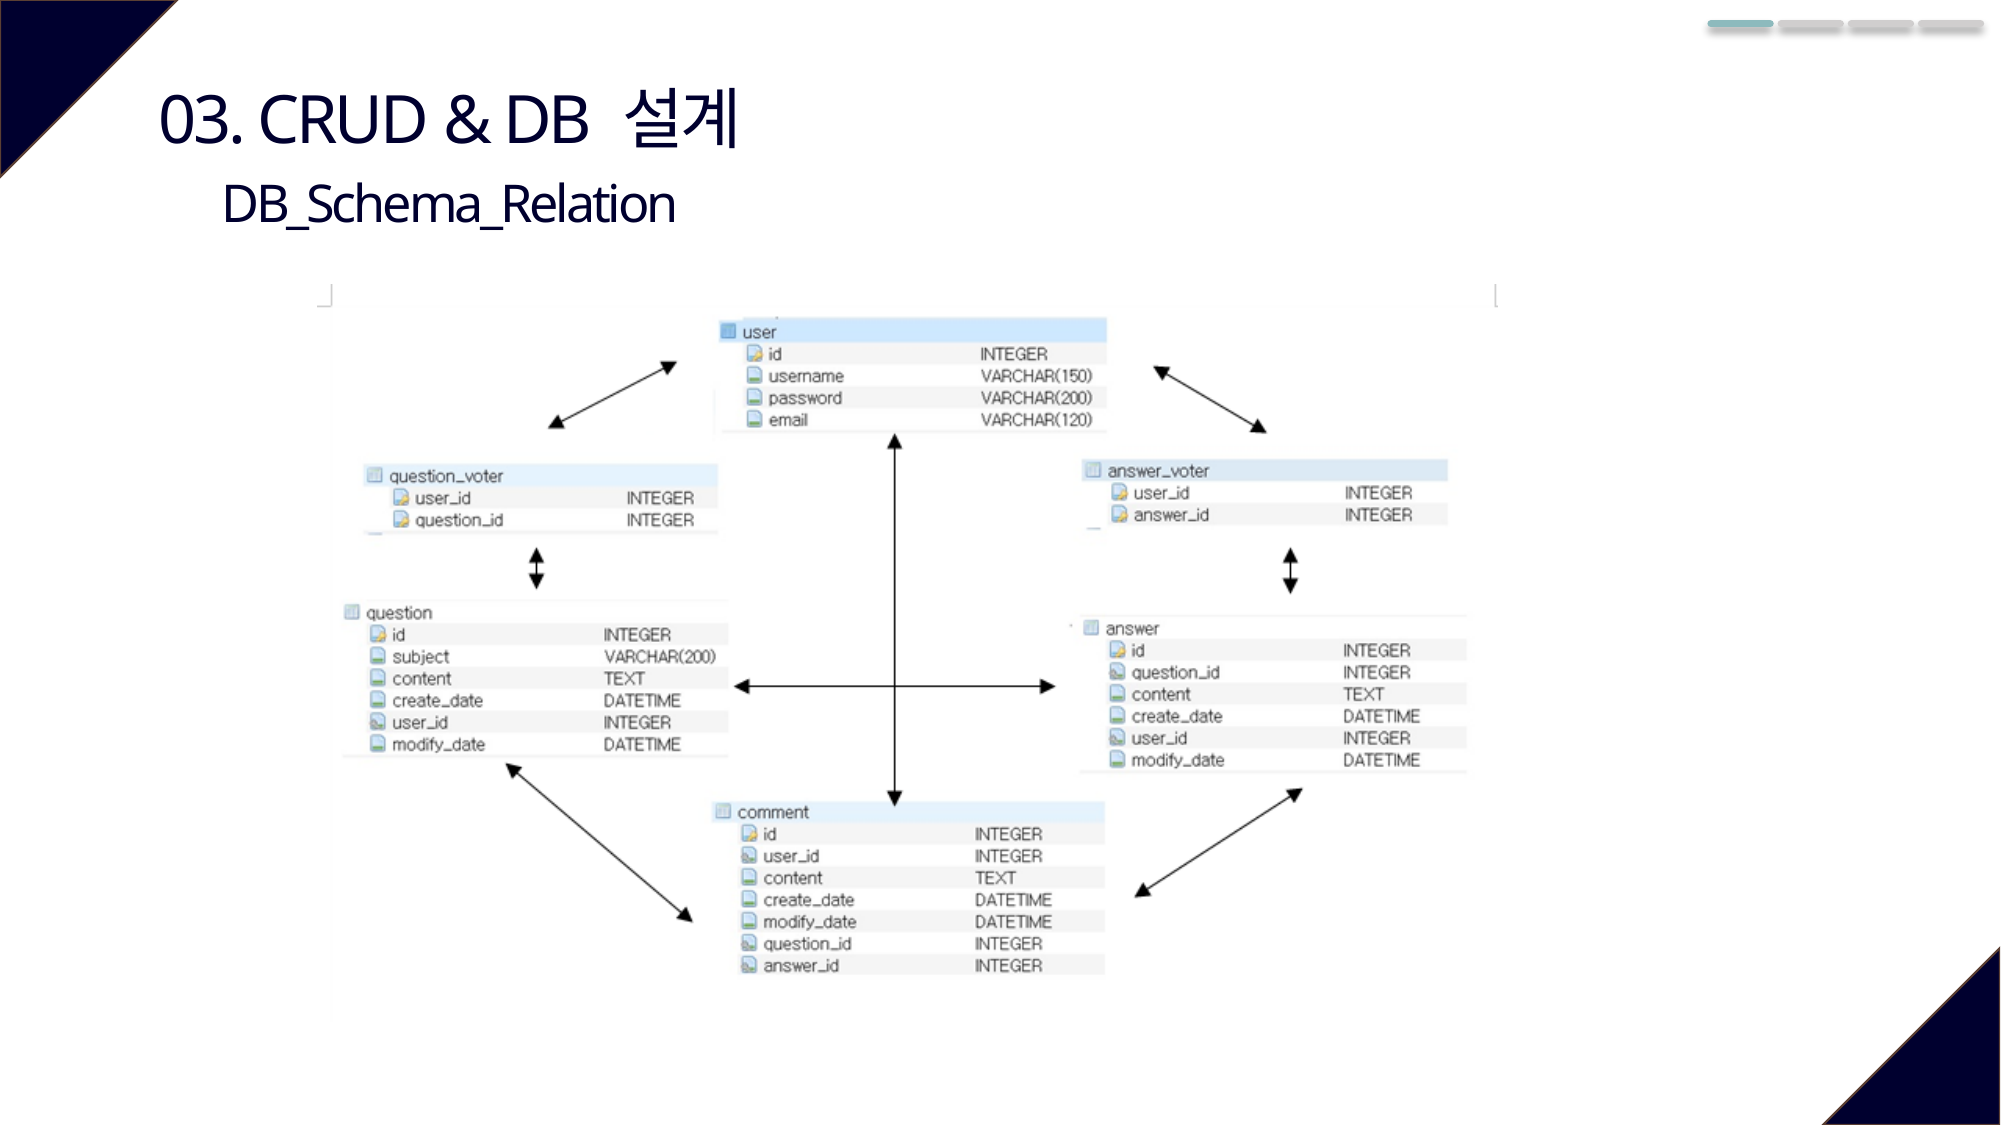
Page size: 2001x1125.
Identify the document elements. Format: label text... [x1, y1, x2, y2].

picture [317, 284, 1498, 1039]
text_box DB_Schema_Relation [206, 162, 694, 240]
text_box 03. CRUD & DB 설계 [143, 69, 757, 164]
